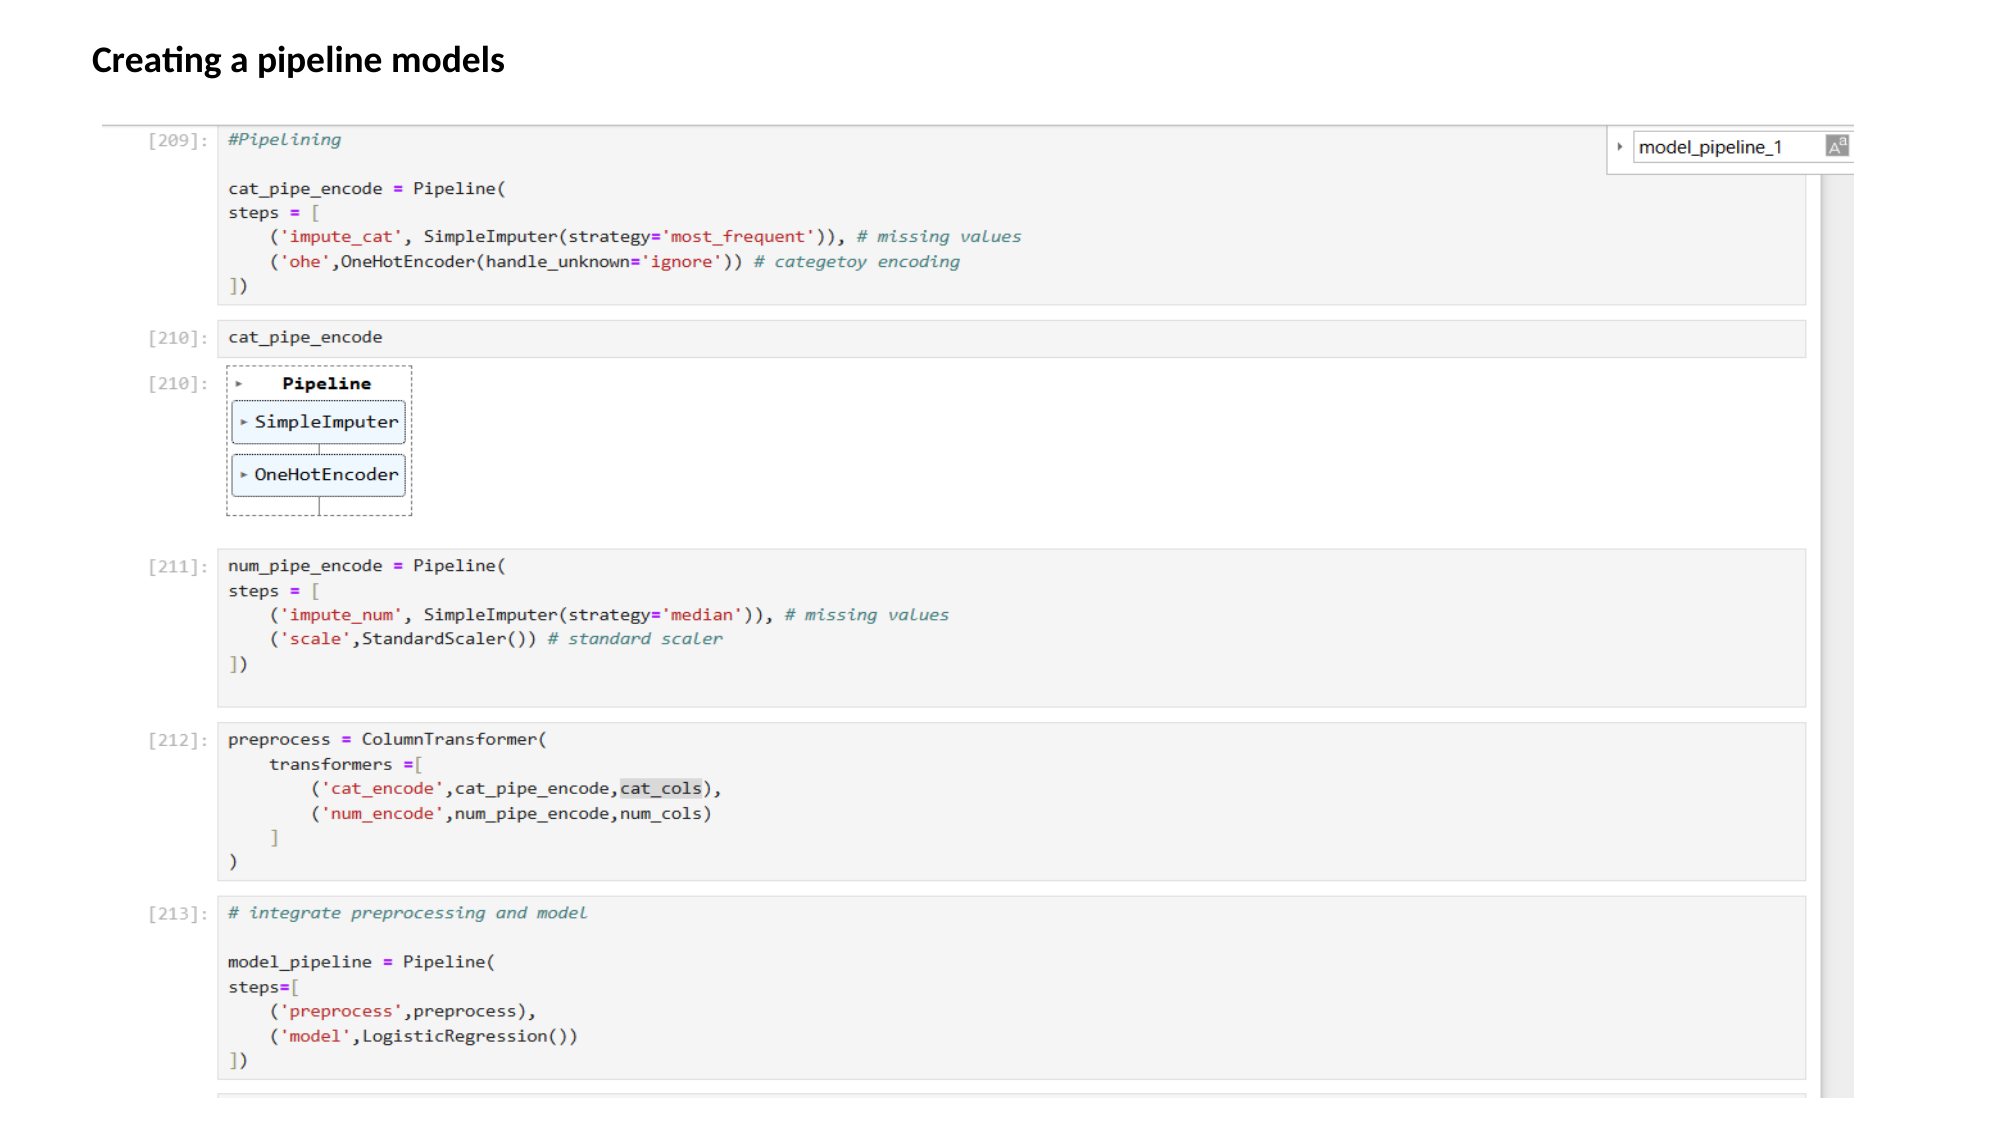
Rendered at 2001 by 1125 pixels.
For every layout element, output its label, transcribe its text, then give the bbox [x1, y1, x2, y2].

picture [102, 120, 1854, 1098]
text_box Creating a pipeline models [77, 27, 628, 88]
